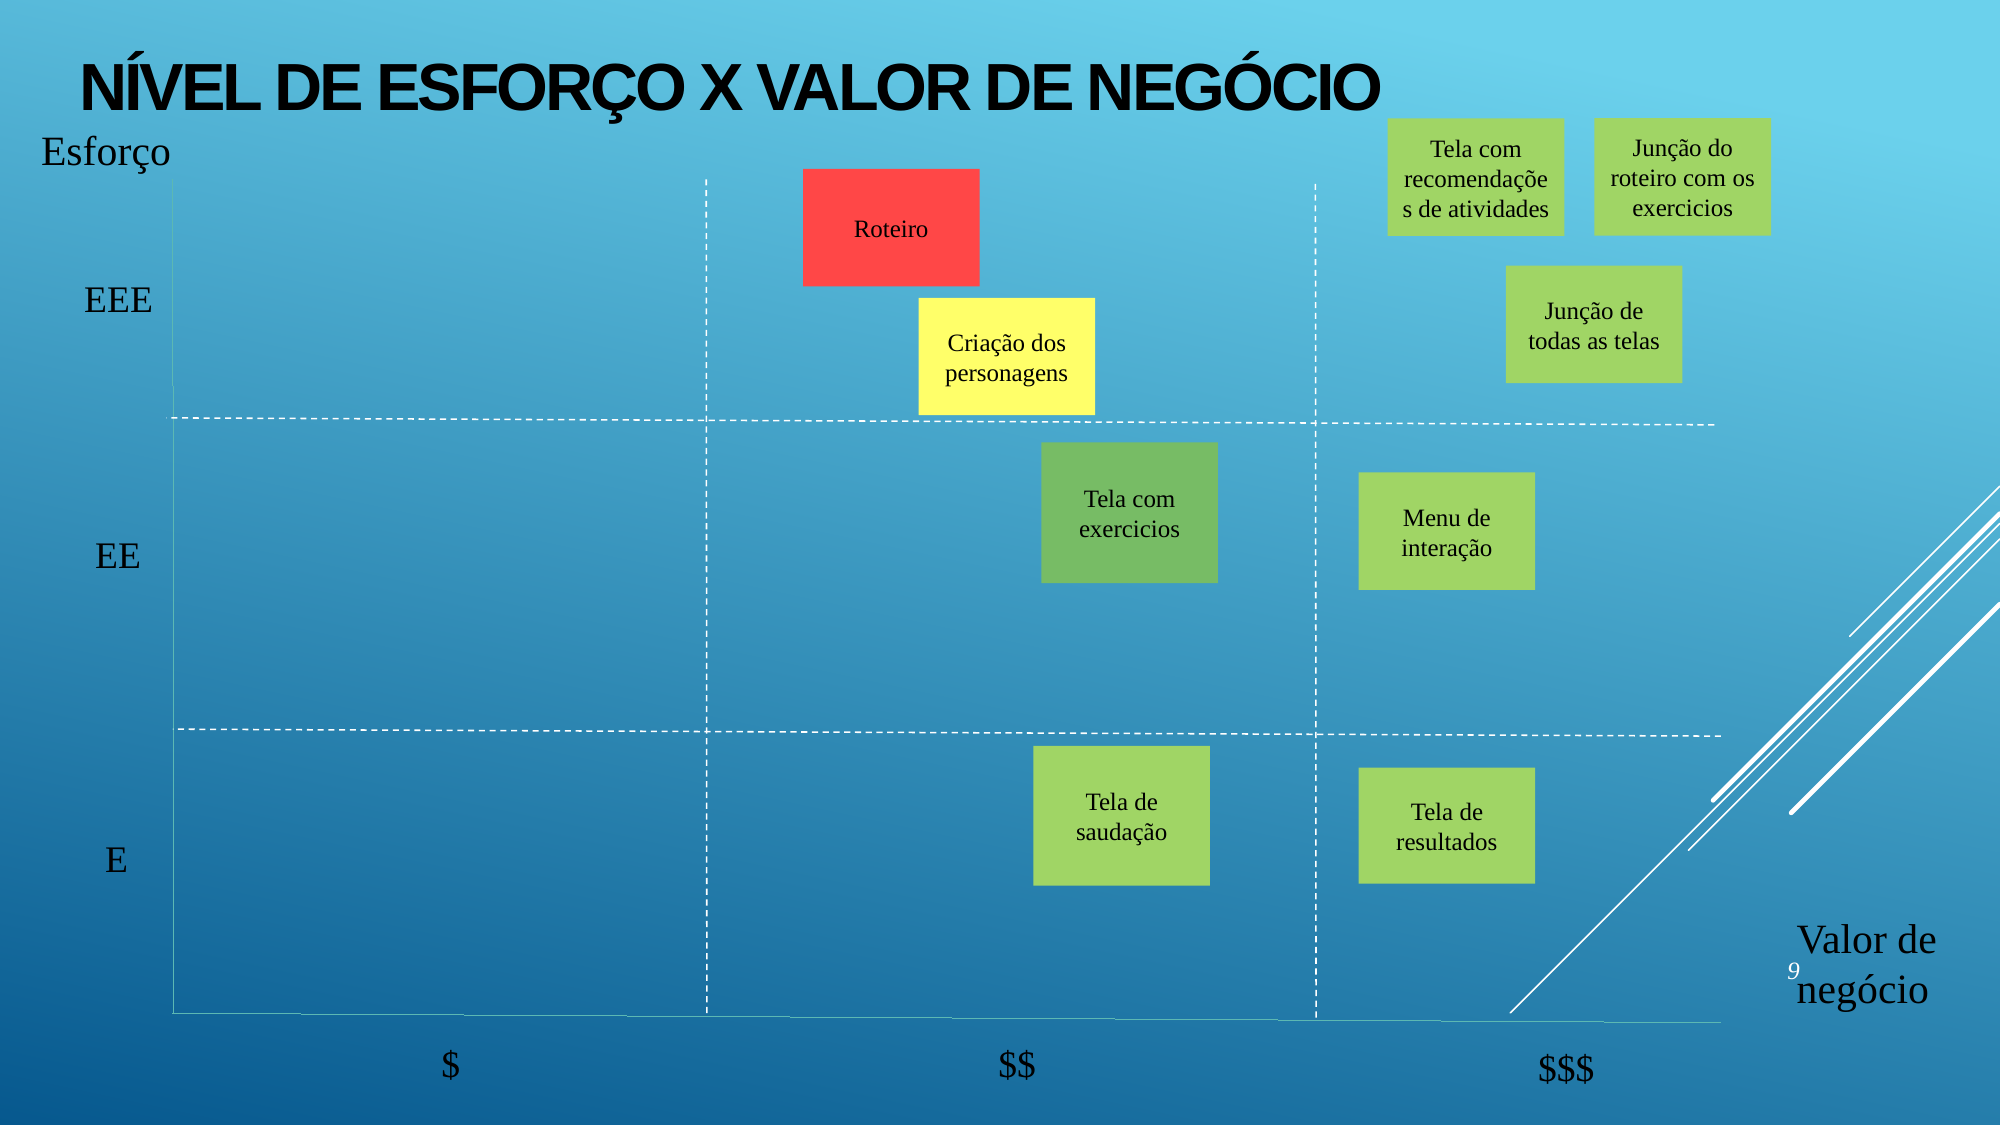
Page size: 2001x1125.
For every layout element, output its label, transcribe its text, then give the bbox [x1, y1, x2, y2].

text_box EE [69, 524, 167, 584]
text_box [172, 1012, 1313, 1023]
text_box Menu de interação [1357, 470, 1537, 592]
text_box $$$ [1523, 1036, 1645, 1097]
text_box Esforço [26, 116, 231, 182]
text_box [165, 417, 700, 425]
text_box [1321, 728, 1722, 737]
text_box Roteiro [801, 167, 982, 289]
slide_number <number> [1700, 915, 1887, 1025]
text_box Valor de negócio [1781, 904, 2000, 1019]
text_box Junção de todas as telas [1504, 264, 1684, 385]
text_box $$ [983, 1034, 1105, 1092]
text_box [172, 728, 700, 737]
text_box Tela de resultados [1357, 766, 1537, 886]
text_box E [67, 827, 166, 887]
text_box EEE [36, 267, 167, 328]
text_box Junção do roteiro com os exercicios [1592, 116, 1773, 238]
text_box Tela de saudação [1031, 748, 1212, 888]
text_box Nível de esforço x valor de negócio [64, 45, 1737, 116]
text_box $ [426, 1034, 549, 1092]
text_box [712, 417, 1310, 425]
text_box Tela com exercicios [1039, 440, 1220, 585]
text_box Tela com recomendações de atividades [1386, 116, 1566, 238]
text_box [1318, 1012, 1722, 1023]
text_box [1321, 417, 1715, 425]
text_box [712, 728, 1310, 737]
text_box Criação dos personagens [917, 296, 1097, 416]
